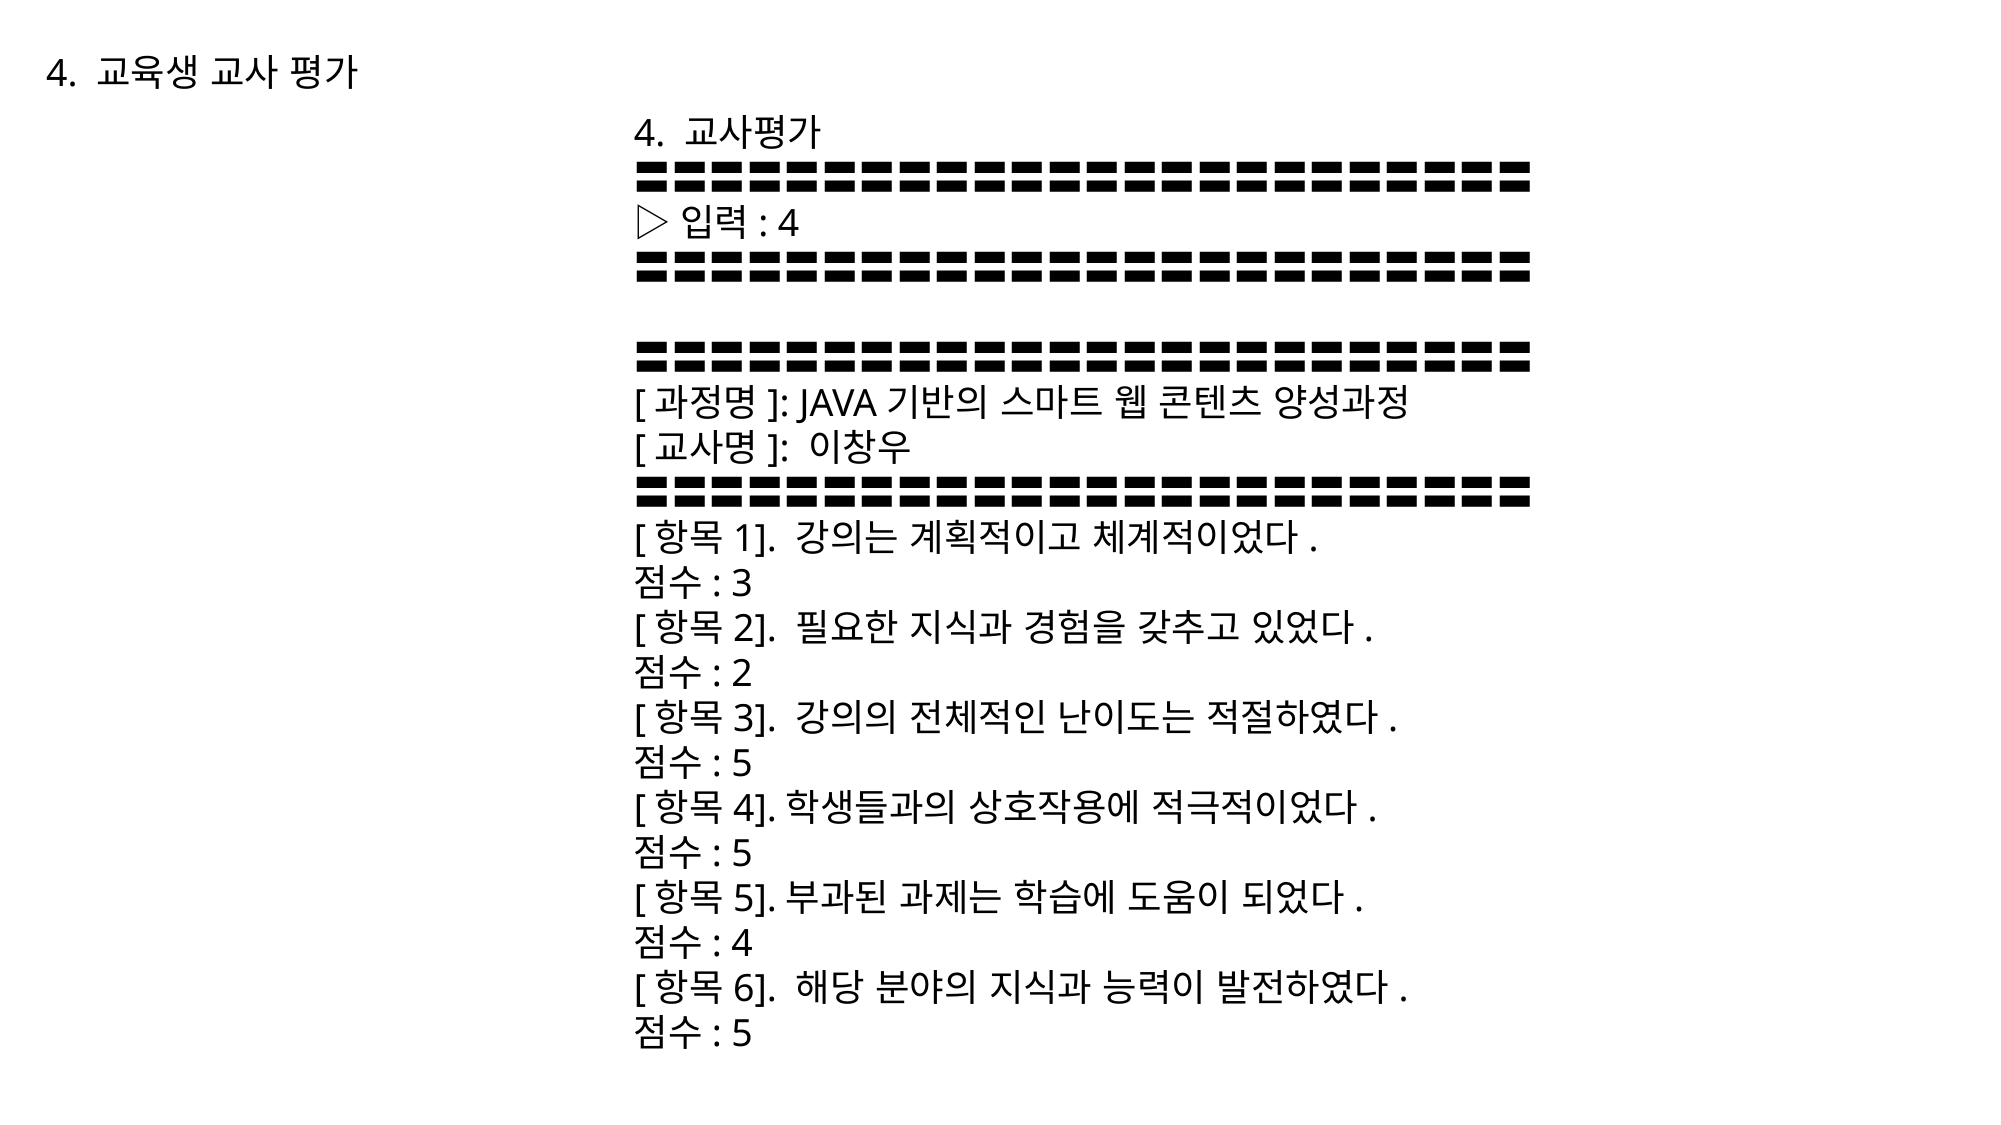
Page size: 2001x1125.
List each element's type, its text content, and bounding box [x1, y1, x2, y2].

text_box 4. 교사평가 〓〓〓〓〓〓〓〓〓〓〓〓〓〓〓〓〓〓〓〓〓〓〓〓 ▷입력: 4 〓〓〓〓〓〓〓〓〓〓〓〓〓〓〓〓〓〓〓〓〓〓〓〓 〓〓〓〓〓〓〓〓〓〓〓〓〓〓〓〓〓〓〓〓〓〓〓〓 [과정명]: JAVA기반의 스마트 웹 콘텐츠 양성과정 [교사명]: 이창우 〓〓〓〓〓〓〓〓〓〓〓〓〓〓〓〓〓〓〓〓〓〓〓〓 [항목1]. 강의는 계획적이고 체계적이었다. 점수: 3 [항목2]. 필요한 지식과 경험을 갖추고 있었다. 점수: 2 [항목3]. 강의의 전체적인 난이도는 적절하였다. 점수: 5 [항목4].학생들과의 상호작용에 적극적이었다. 점수: 5 [항목5].부과된 과제는 학습에 도움이 되었다. 점수: 4 [항목6]. 해당 분야의 지식과 능력이 발전하였다. 점수: 5 [619, 101, 1549, 1107]
text_box 4. 교육생 교사 평가 [31, 41, 500, 101]
